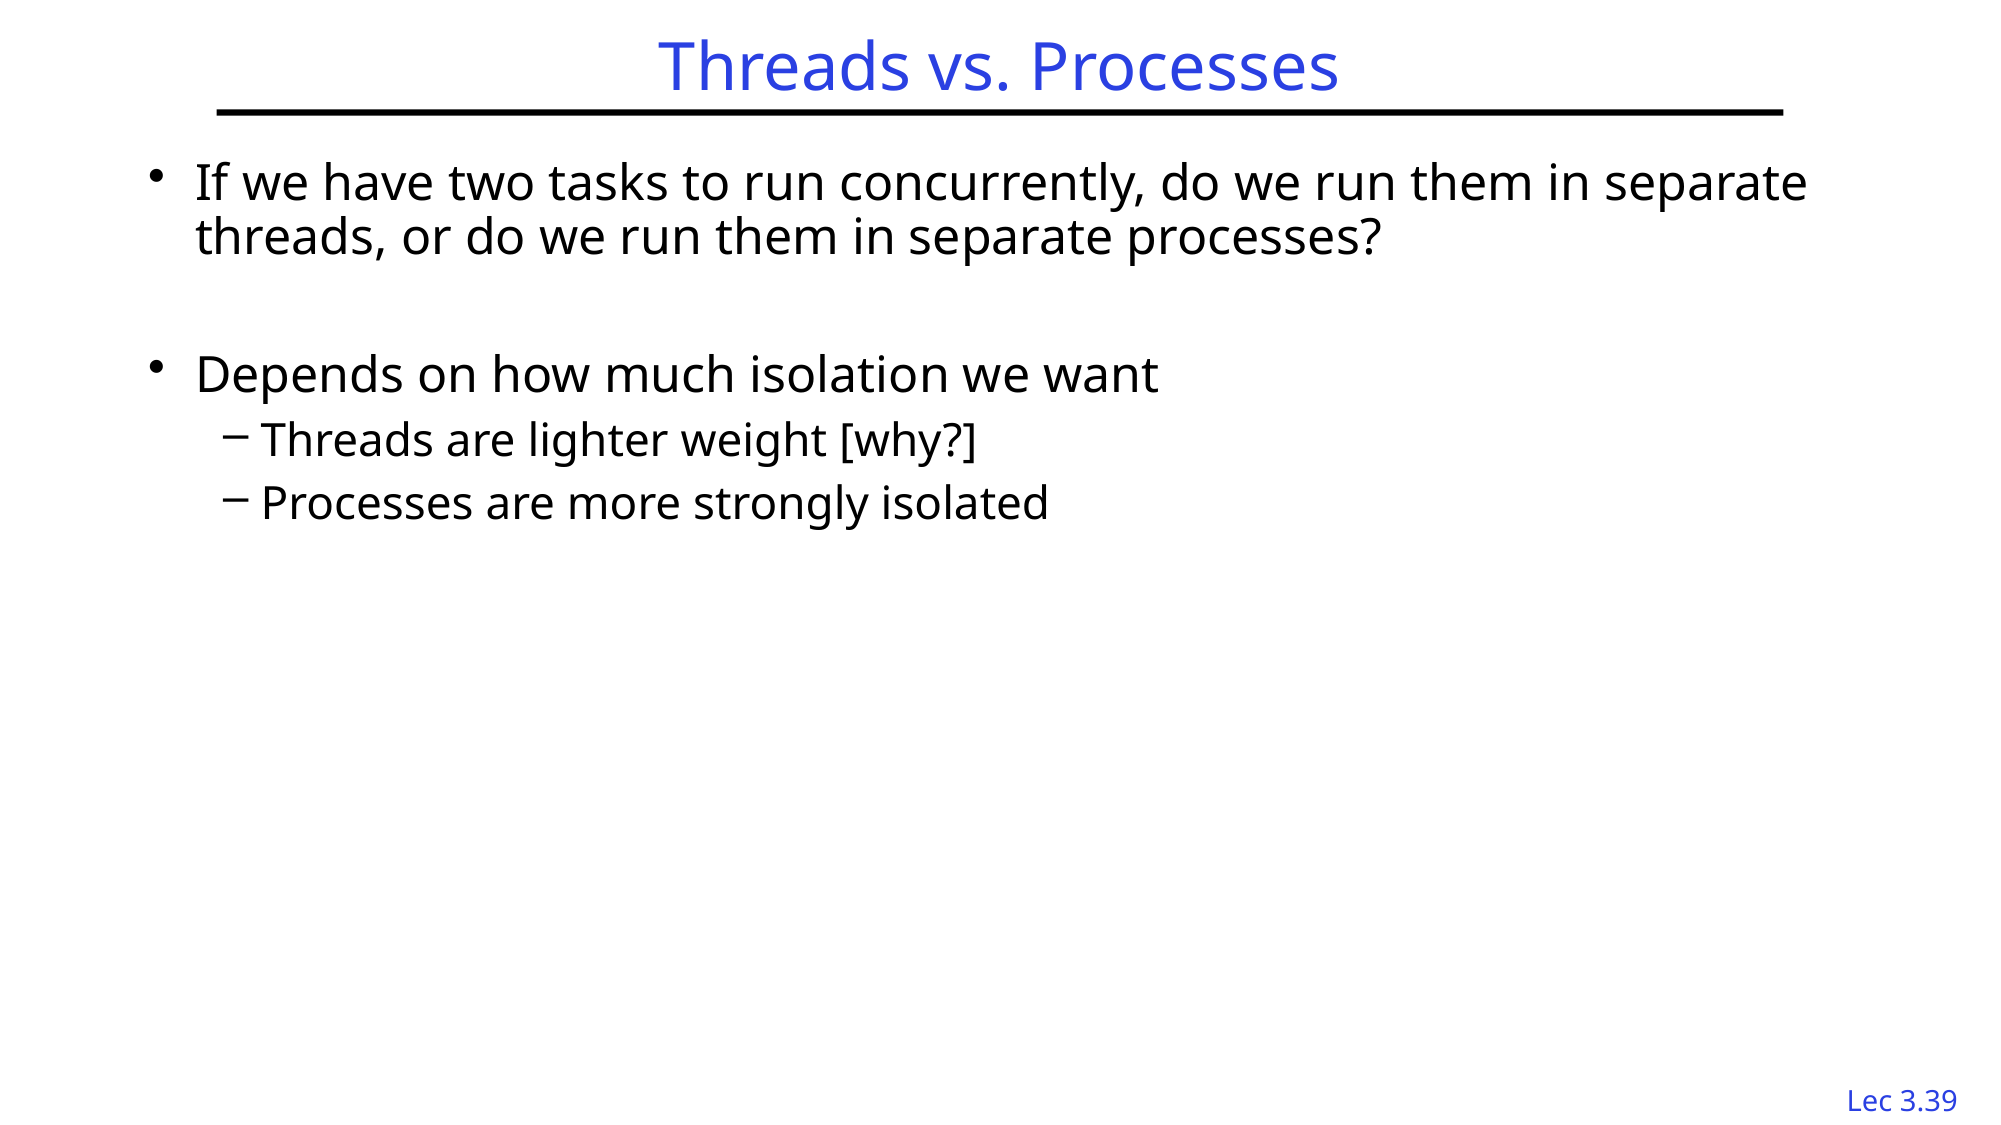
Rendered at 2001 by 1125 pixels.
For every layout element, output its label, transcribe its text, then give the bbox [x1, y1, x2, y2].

title Threads vs. Processes [216, 24, 1784, 113]
list If we have two tasks to run concurrently, do we run them in separate threads, or do we run them in separate processes? Depends on how much isolation we want Threads are lighter weight [why?] Processes are more strongly isolated [133, 149, 1867, 988]
